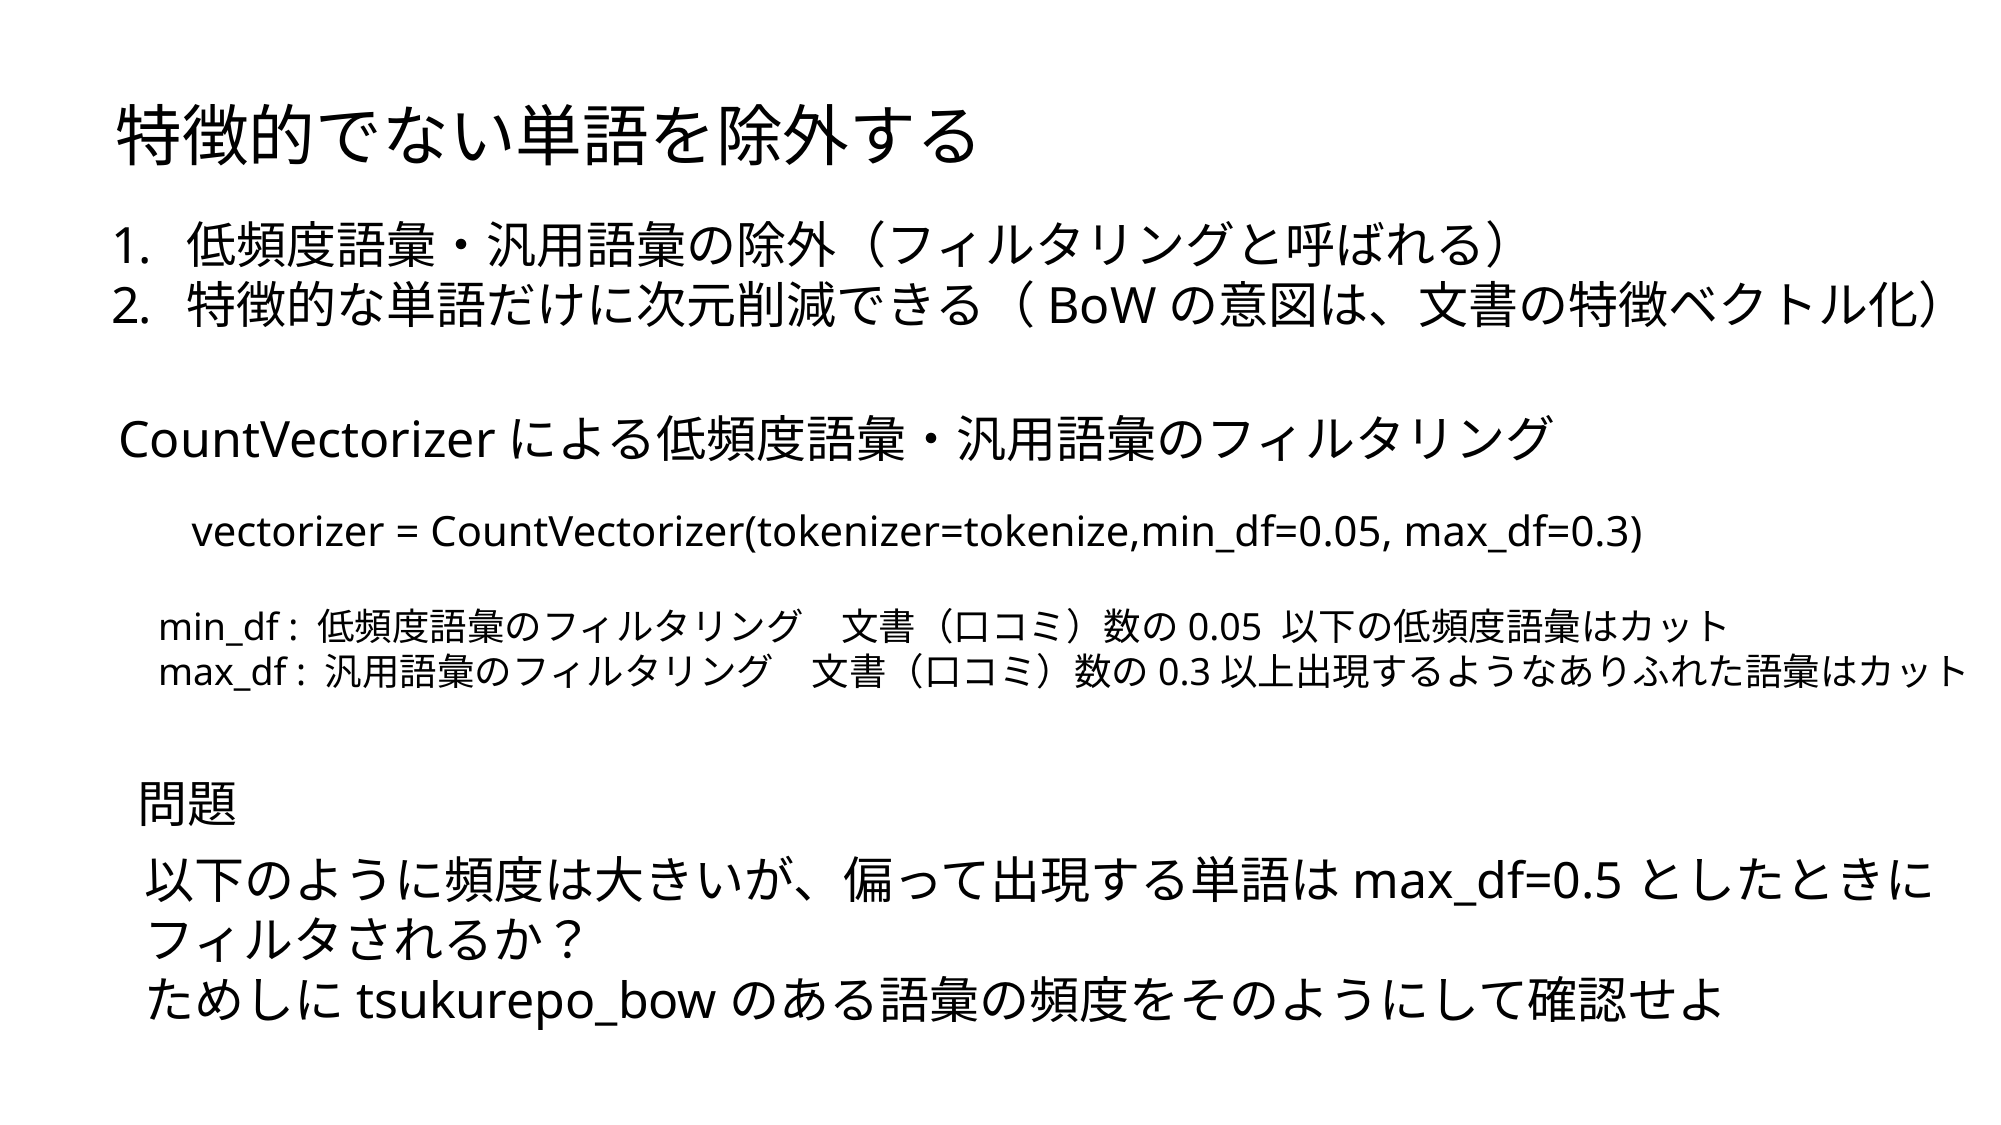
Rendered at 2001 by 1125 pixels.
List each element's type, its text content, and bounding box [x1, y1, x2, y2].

text_box 以下のように頻度は大きいが、偏って出現する単語はmax_df=0.5としたときに フィルタされるか？ ためしにtsukurepo_bowのある語彙の頻度をそのようにして確認せよ [129, 840, 1951, 1036]
text_box 低頻度語彙・汎用語彙の除外（フィルタリングと呼ばれる） 特徴的な単語だけに次元削減できる（BoWの意図は、文書の特徴ベクトル化） [96, 206, 1984, 402]
text_box CountVectorizerによる低頻度語彙・汎用語彙のフィルタリング [103, 400, 1571, 475]
text_box min_df : 低頻度語彙のフィルタリング 文書（口コミ）数の0.05 以下の低頻度語彙はカット max_df : 汎用語彙のフィルタリング 文書（口コミ）数の0.3以上出現するようなありふれた語彙はカット [143, 595, 1986, 701]
text_box 特徴的でない単語を除外する [100, 86, 999, 182]
text_box 問題 [122, 764, 253, 840]
text_box vectorizer = CountVectorizer(tokenizer=tokenize,min_df=0.05, max_df=0.3) [176, 496, 1658, 562]
